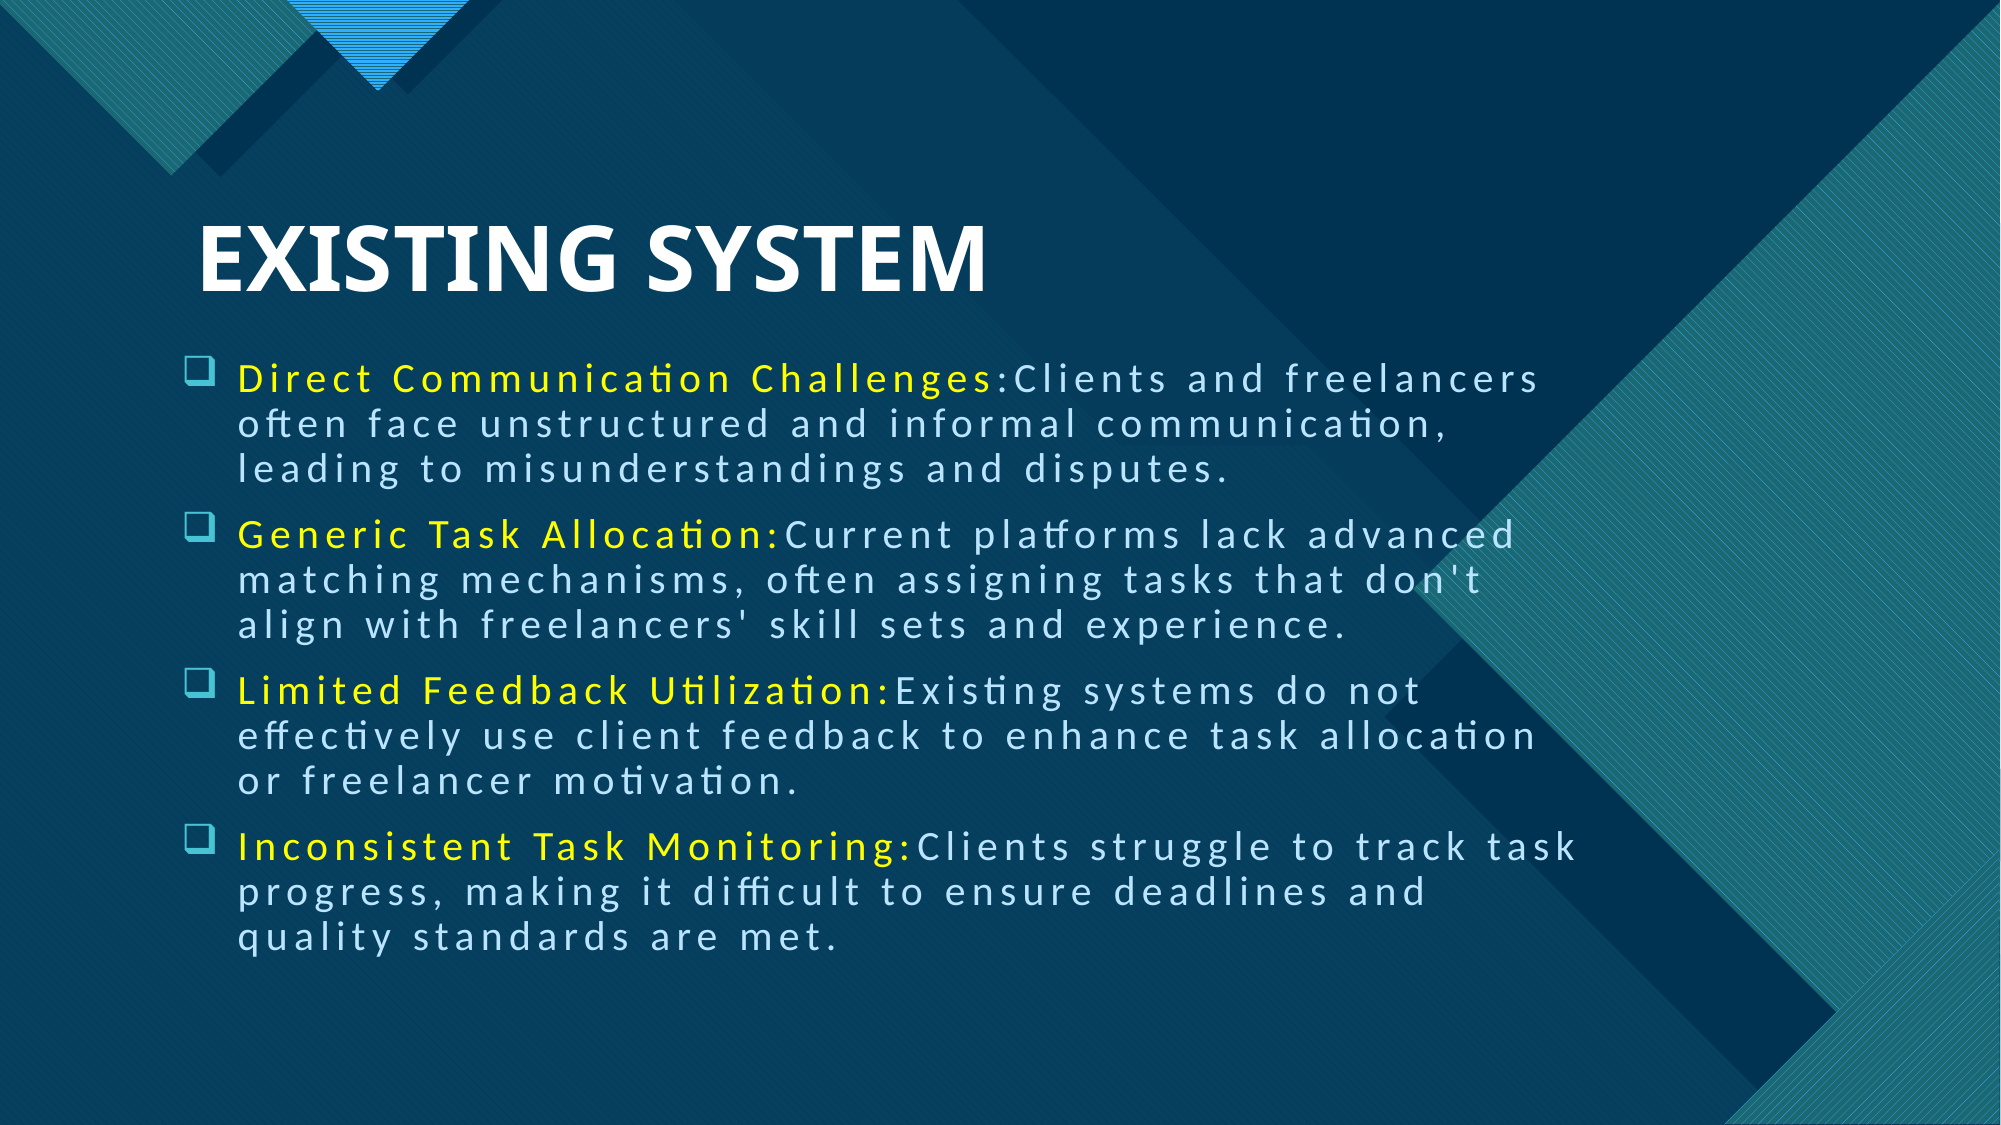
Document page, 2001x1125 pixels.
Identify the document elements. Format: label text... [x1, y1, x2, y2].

slide_number [1845, 1035, 1913, 1096]
list Direct Communication Challenges:Clients and freelancers often face unstructured and informal communication, leading to misunderstandings and disputes. Generic Task Allocation:Current platforms lack advanced matching mechanisms, often assigning tasks that don't align with freelancers' skill sets and experience. Limited Feedback Utilization:Existing systems do not effectively use client feedback to enhance task allocation or freelancer motivation. Inconsistent Task Monitoring:Clients struggle to track task progress, making it difficult to ensure deadlines and quality standards are met. [166, 349, 1613, 1075]
slide_number [1613, 465, 2001, 1125]
title EXISTING SYSTEM [180, 204, 1276, 319]
